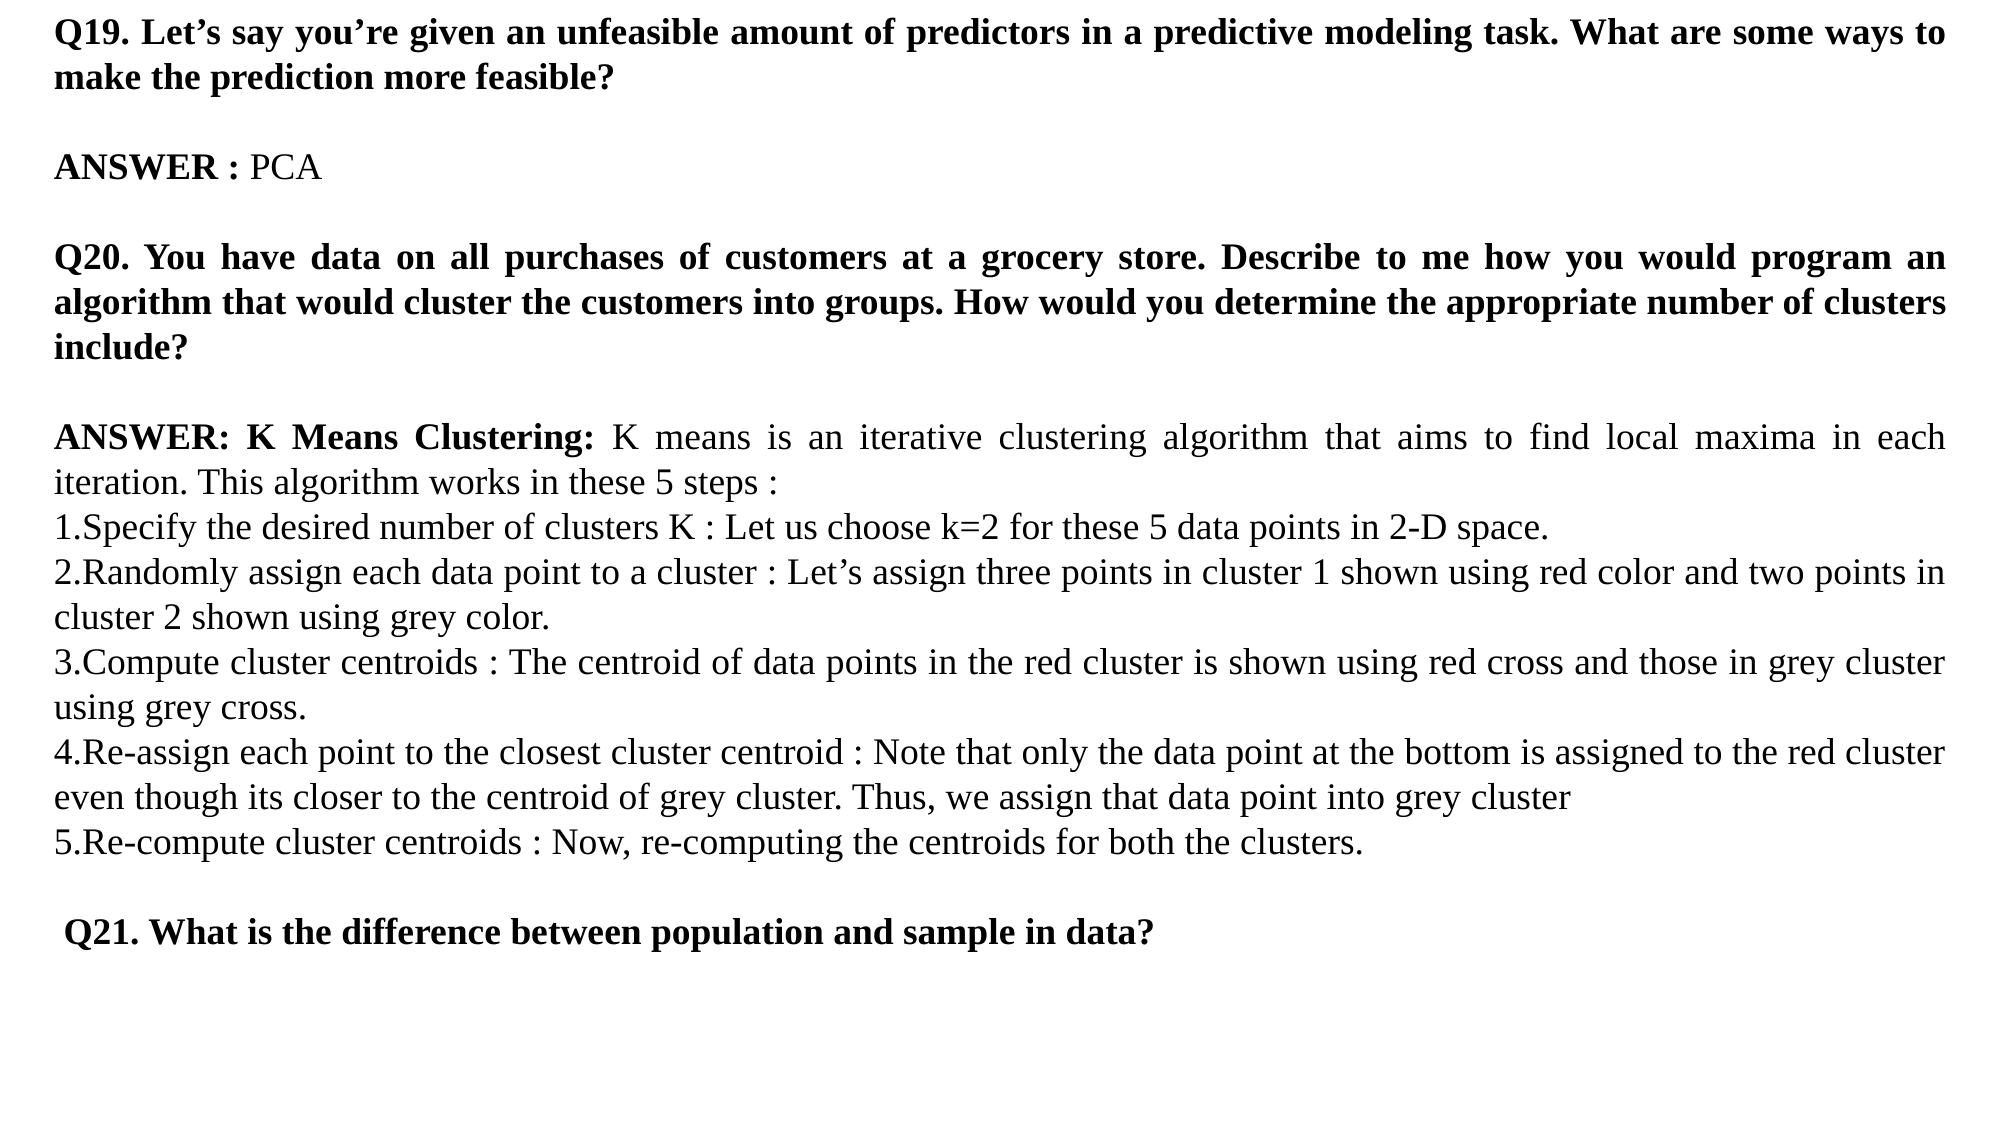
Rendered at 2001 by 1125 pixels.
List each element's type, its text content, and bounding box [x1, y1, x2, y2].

text_box Q19. Let’s say you’re given an unfeasible amount of predictors in a predictive modeling task. What are some ways to make the prediction more feasible? ANSWER : PCA Q20. You have data on all purchases of customers at a grocery store. Describe to me how you would program an algorithm that would cluster the customers into groups. How would you determine the appropriate number of clusters include? ANSWER: K Means Clustering: K means is an iterative clustering algorithm that aims to find local maxima in each iteration. This algorithm works in these 5 steps : 1.Specify the desired number of clusters K : Let us choose k=2 for these 5 data points in 2-D space. 2.Randomly assign each data point to a cluster : Let’s assign three points in cluster 1 shown using red color and two points in cluster 2 shown using grey color. 3.Compute cluster centroids : The centroid of data points in the red cluster is shown using red cross and those in grey cluster using grey cross. 4.Re-assign each point to the closest cluster centroid : Note that only the data point at the bottom is assigned to the red cluster even though its closer to the centroid of grey cluster. Thus, we assign that data point into grey cluster 5.Re-compute cluster centroids : Now, re-computing the centroids for both the clusters. Q21. What is the difference between population and sample in data? [39, 0, 1963, 1005]
